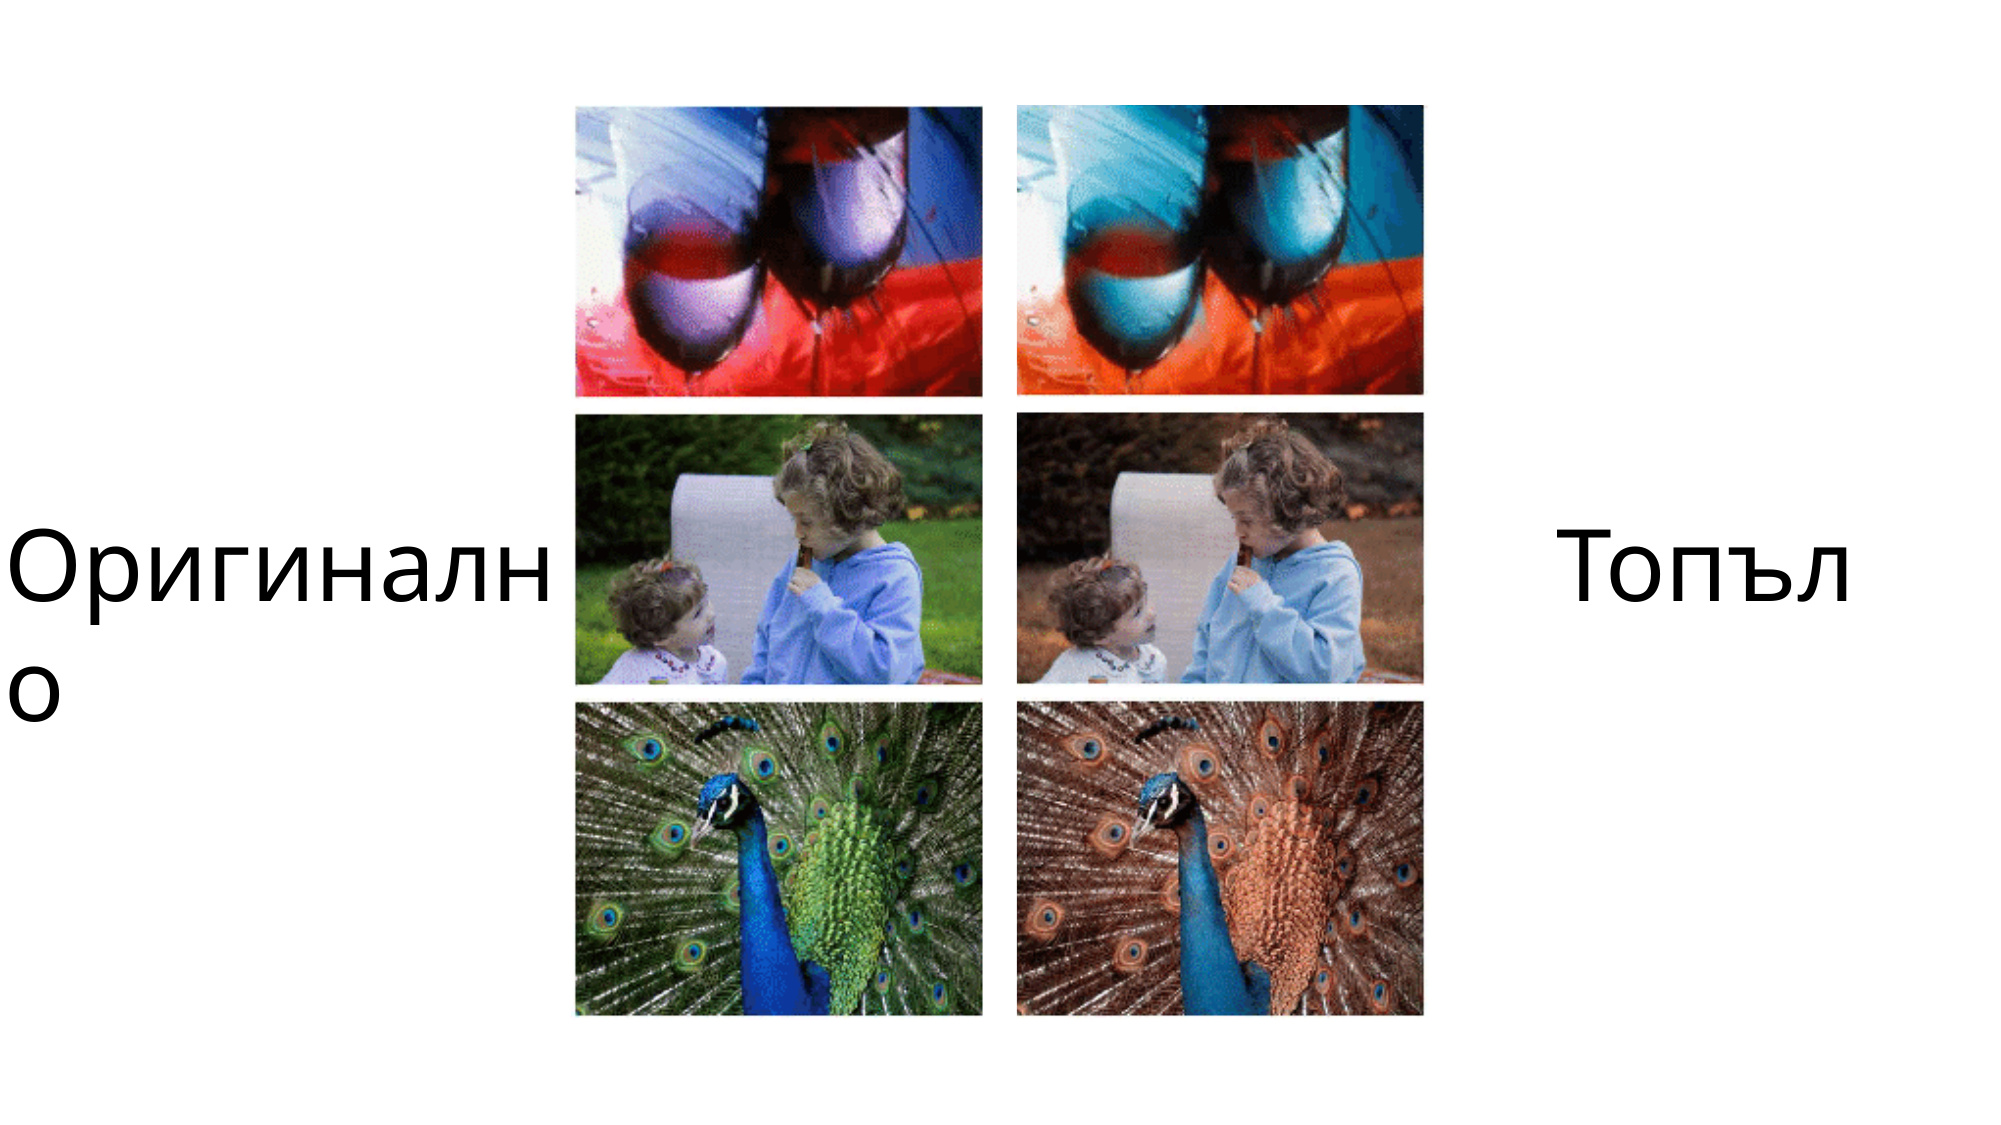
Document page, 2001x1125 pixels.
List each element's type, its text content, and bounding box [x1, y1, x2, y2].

picture [1366, 206, 1377, 218]
picture [570, 105, 984, 1020]
picture [1147, 108, 1154, 116]
text_box Топъл [1541, 494, 2000, 629]
picture [1016, 105, 1432, 1020]
text_box Оригинално [0, 494, 570, 749]
